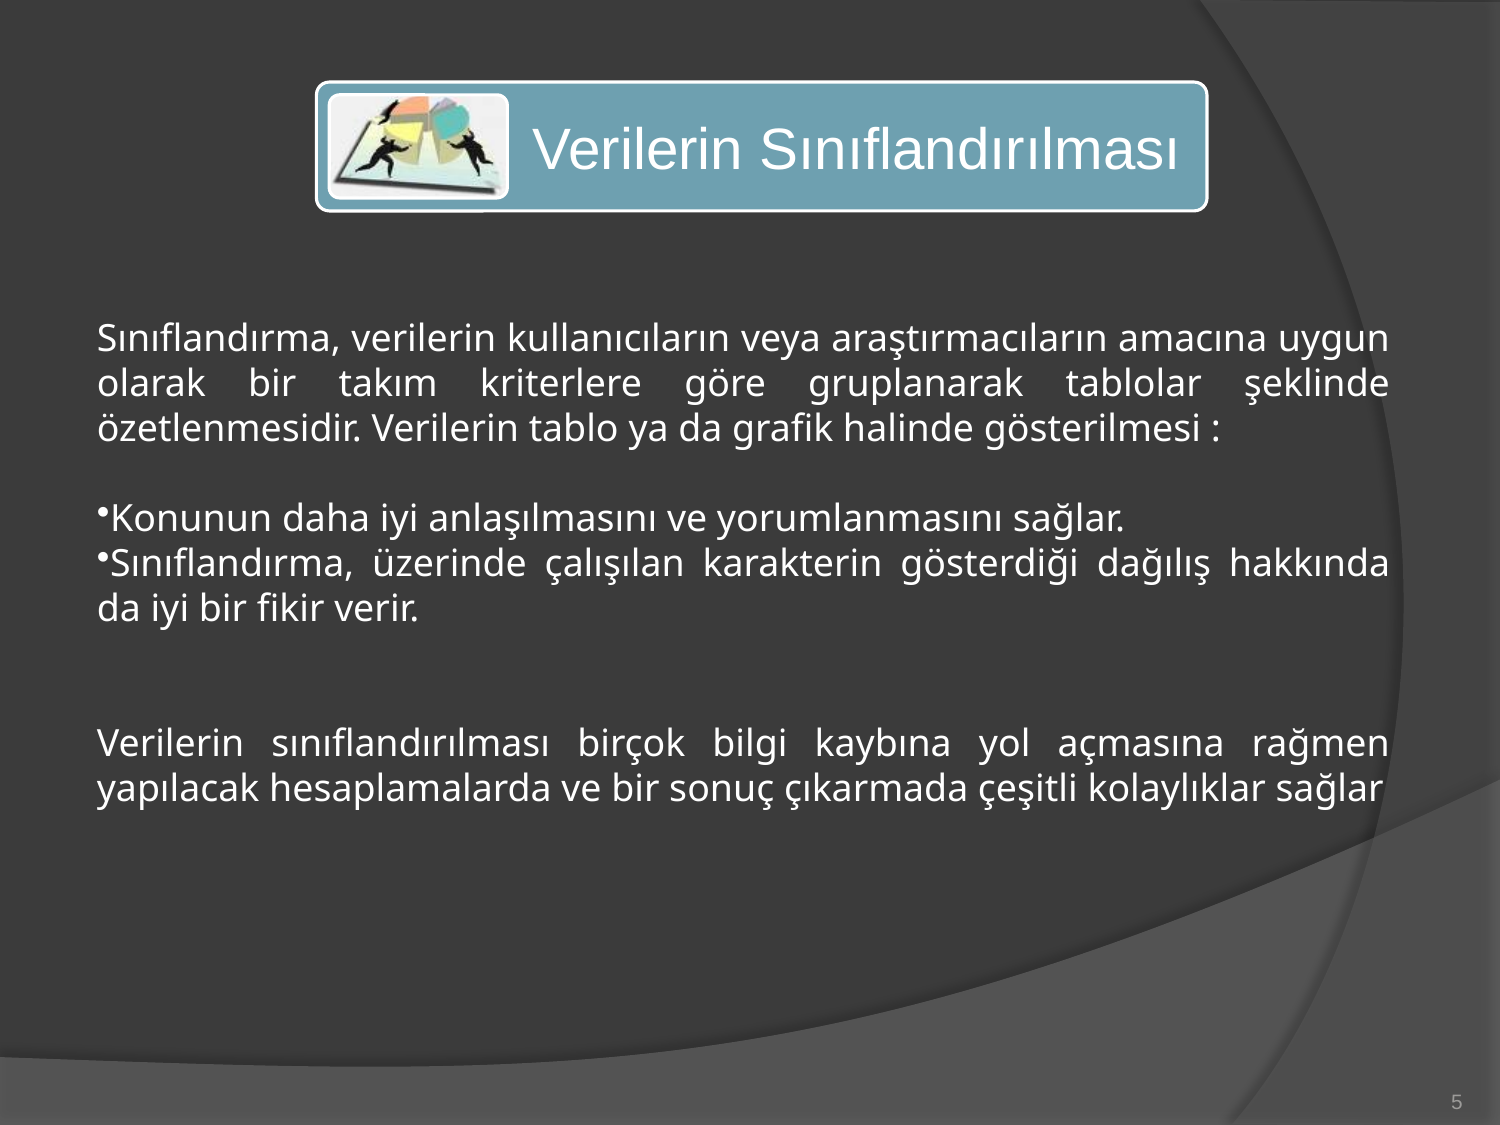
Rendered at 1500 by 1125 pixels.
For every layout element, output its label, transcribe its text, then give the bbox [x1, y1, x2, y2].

slide_number 5 [1337, 1053, 1463, 1114]
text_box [316, 81, 1208, 212]
text_box Sınıflandırma, verilerin kullanıcıların veya araştırmacıların amacına uygun olarak bir takım kriterlere göre gruplanarak tablolar şeklinde özetlenmesidir. Verilerin tablo ya da grafik halinde gösterilmesi : Konunun daha iyi anlaşılmasını ve yorumlanmasını sağlar. Sınıflandırma, üzerinde çalışılan karakterin gösterdiği dağılış hakkında da iyi bir fikir verir. Verilerin sınıflandırılması birçok bilgi kaybına yol açmasına rağmen yapılacak hesaplamalarda ve bir sonuç çıkarmada çeşitli kolaylıklar sağlar [81, 306, 1407, 817]
